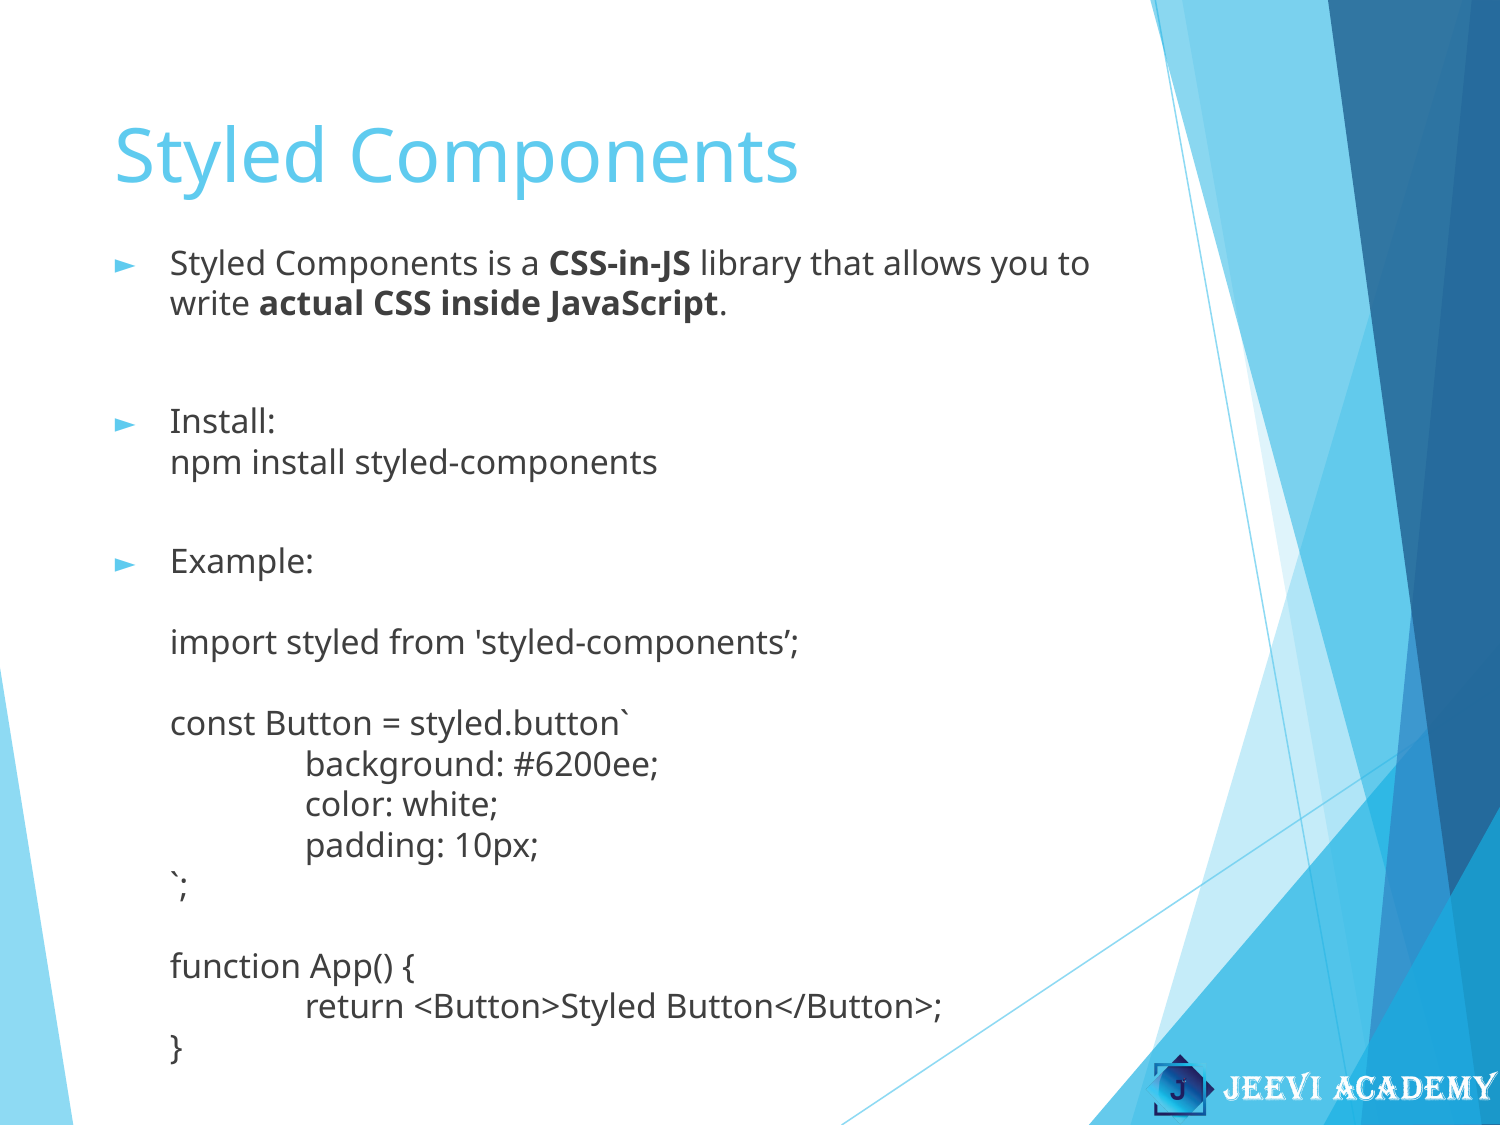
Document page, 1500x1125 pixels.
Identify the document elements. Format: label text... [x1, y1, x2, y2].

title Styled Components [99, 99, 1142, 233]
list Styled Components is a CSS-in-JS library that allows you to write actual CSS inside JavaScript. Install: npm install styled-components Example: import styled from 'styled-components’; const Button = styled.button` background: #6200ee; color: white; padding: 10px; `; function App() { return <Button>Styled Button</Button>; } [99, 233, 1142, 1075]
picture [1141, 1050, 1500, 1125]
